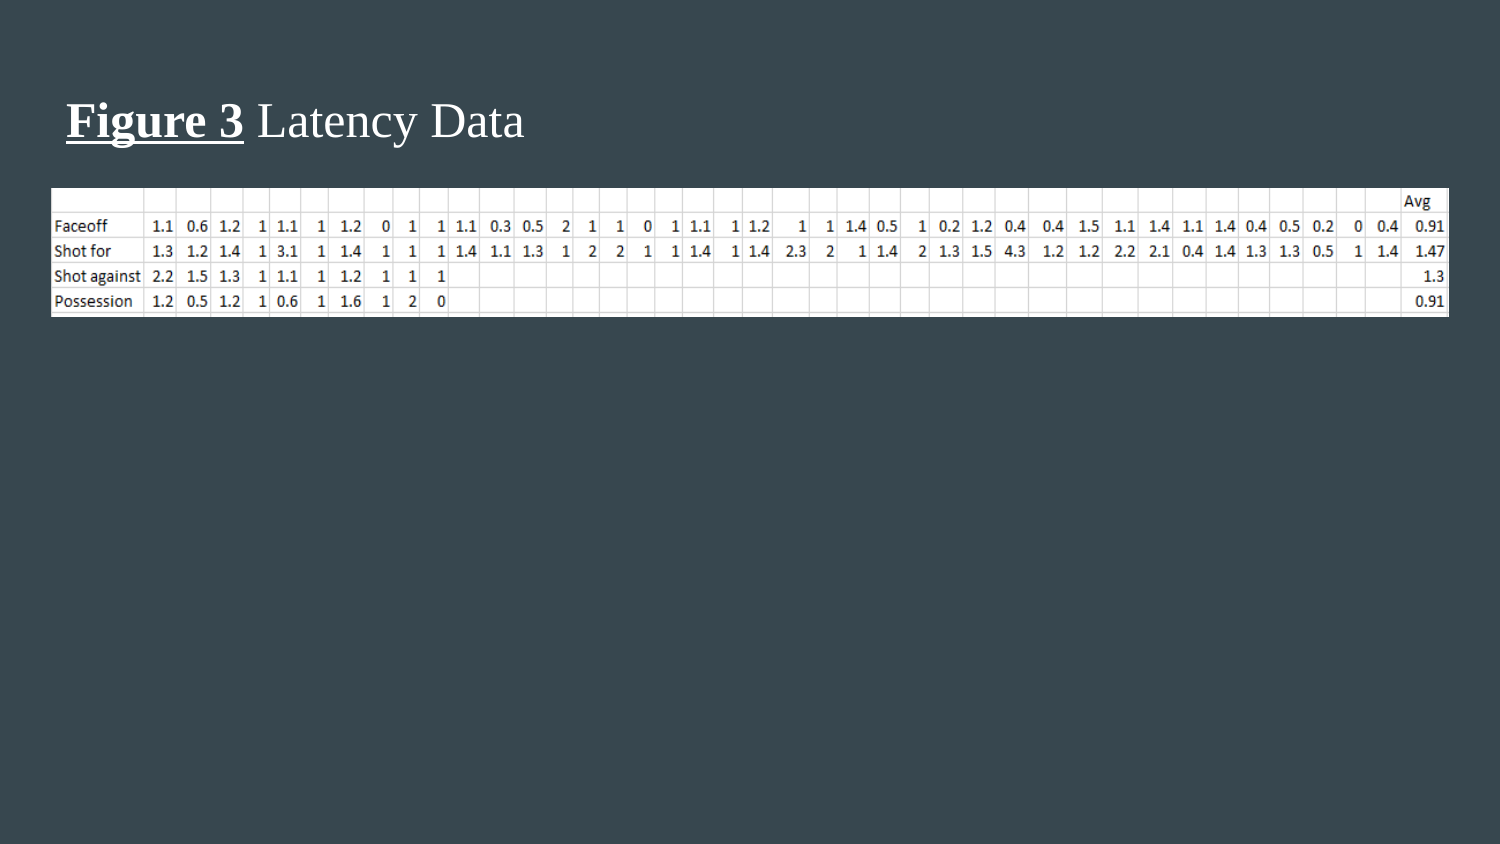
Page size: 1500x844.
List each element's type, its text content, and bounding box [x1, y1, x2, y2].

picture [50, 188, 1450, 317]
title Figure 3 Latency Data [51, 72, 1449, 167]
